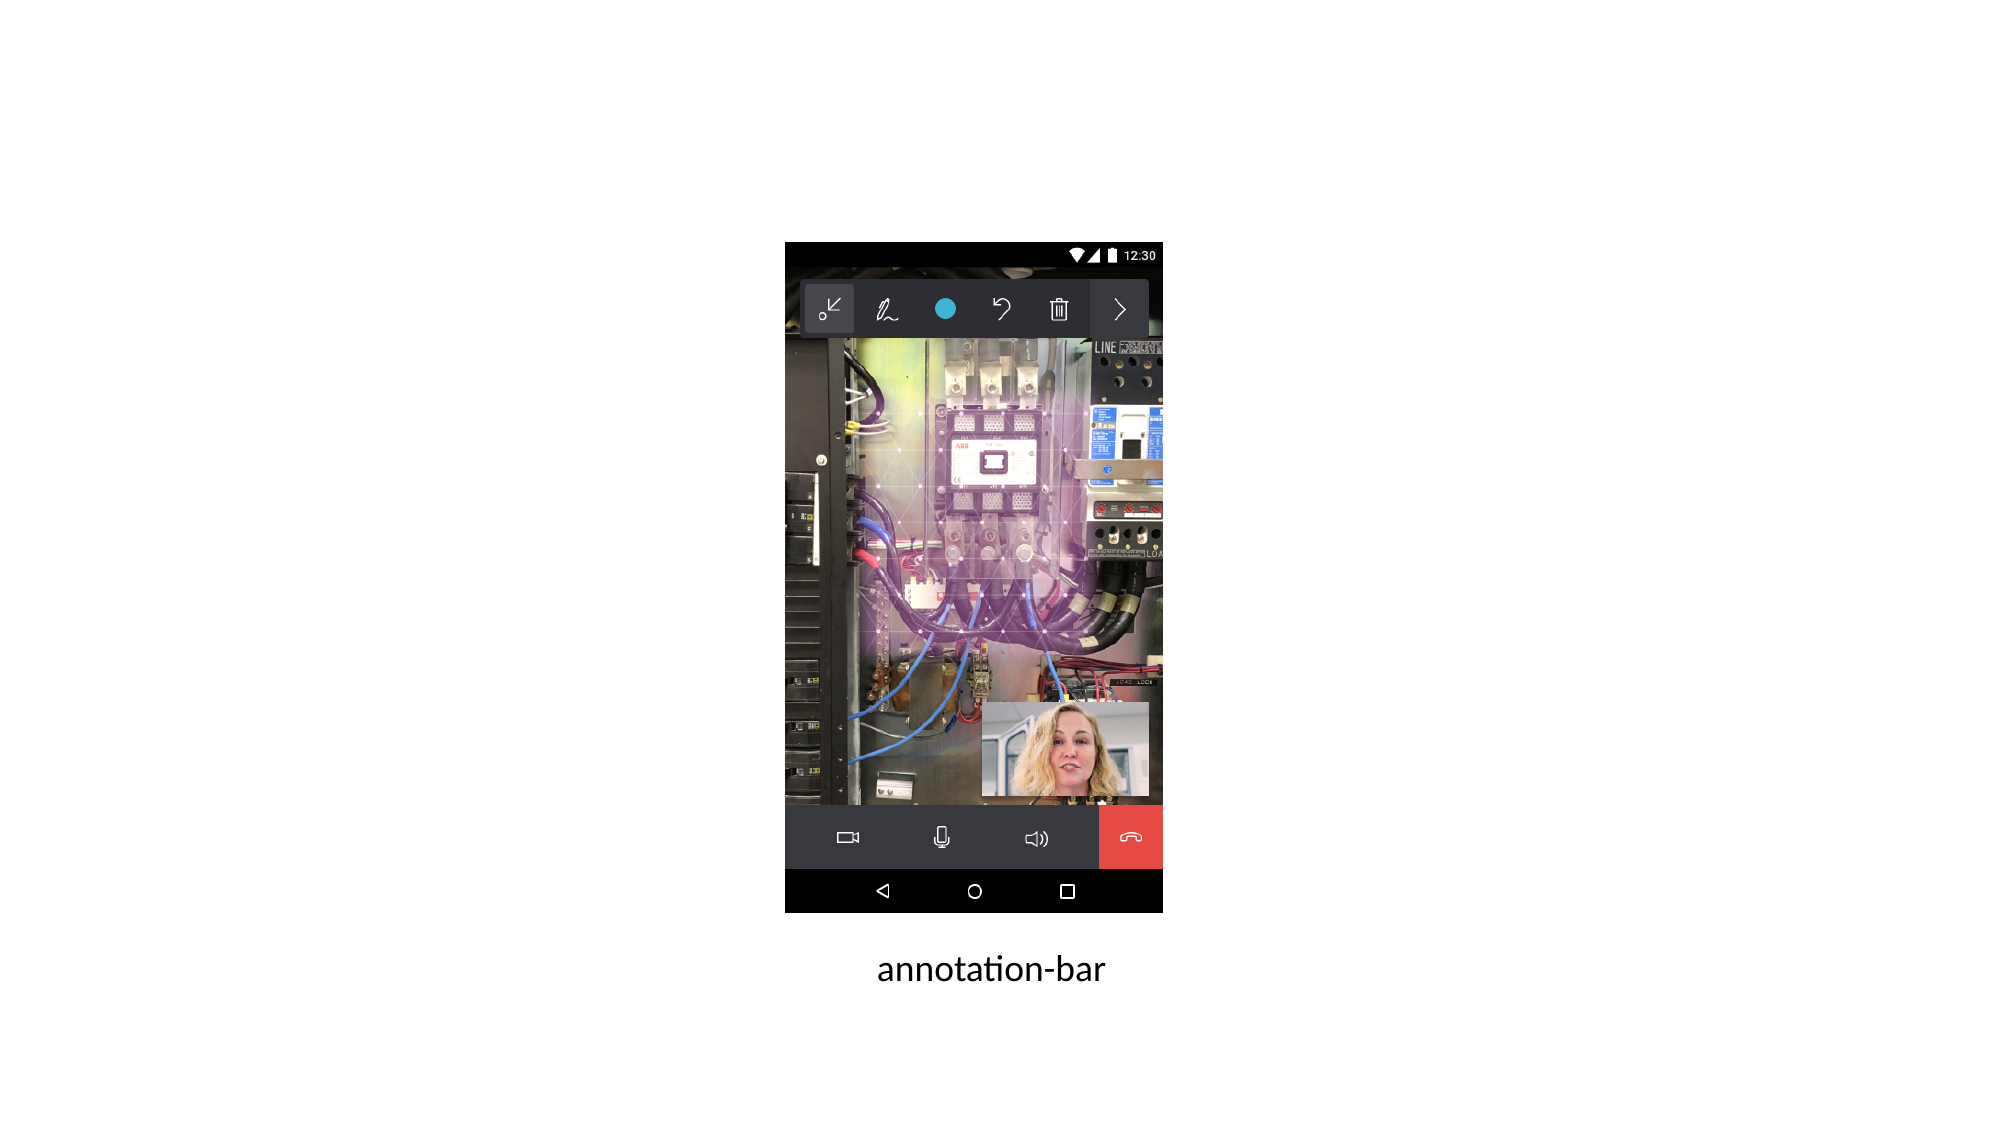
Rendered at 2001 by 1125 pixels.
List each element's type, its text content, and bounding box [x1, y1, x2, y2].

text_box annotation-bar [862, 936, 1275, 997]
picture [785, 241, 1163, 913]
